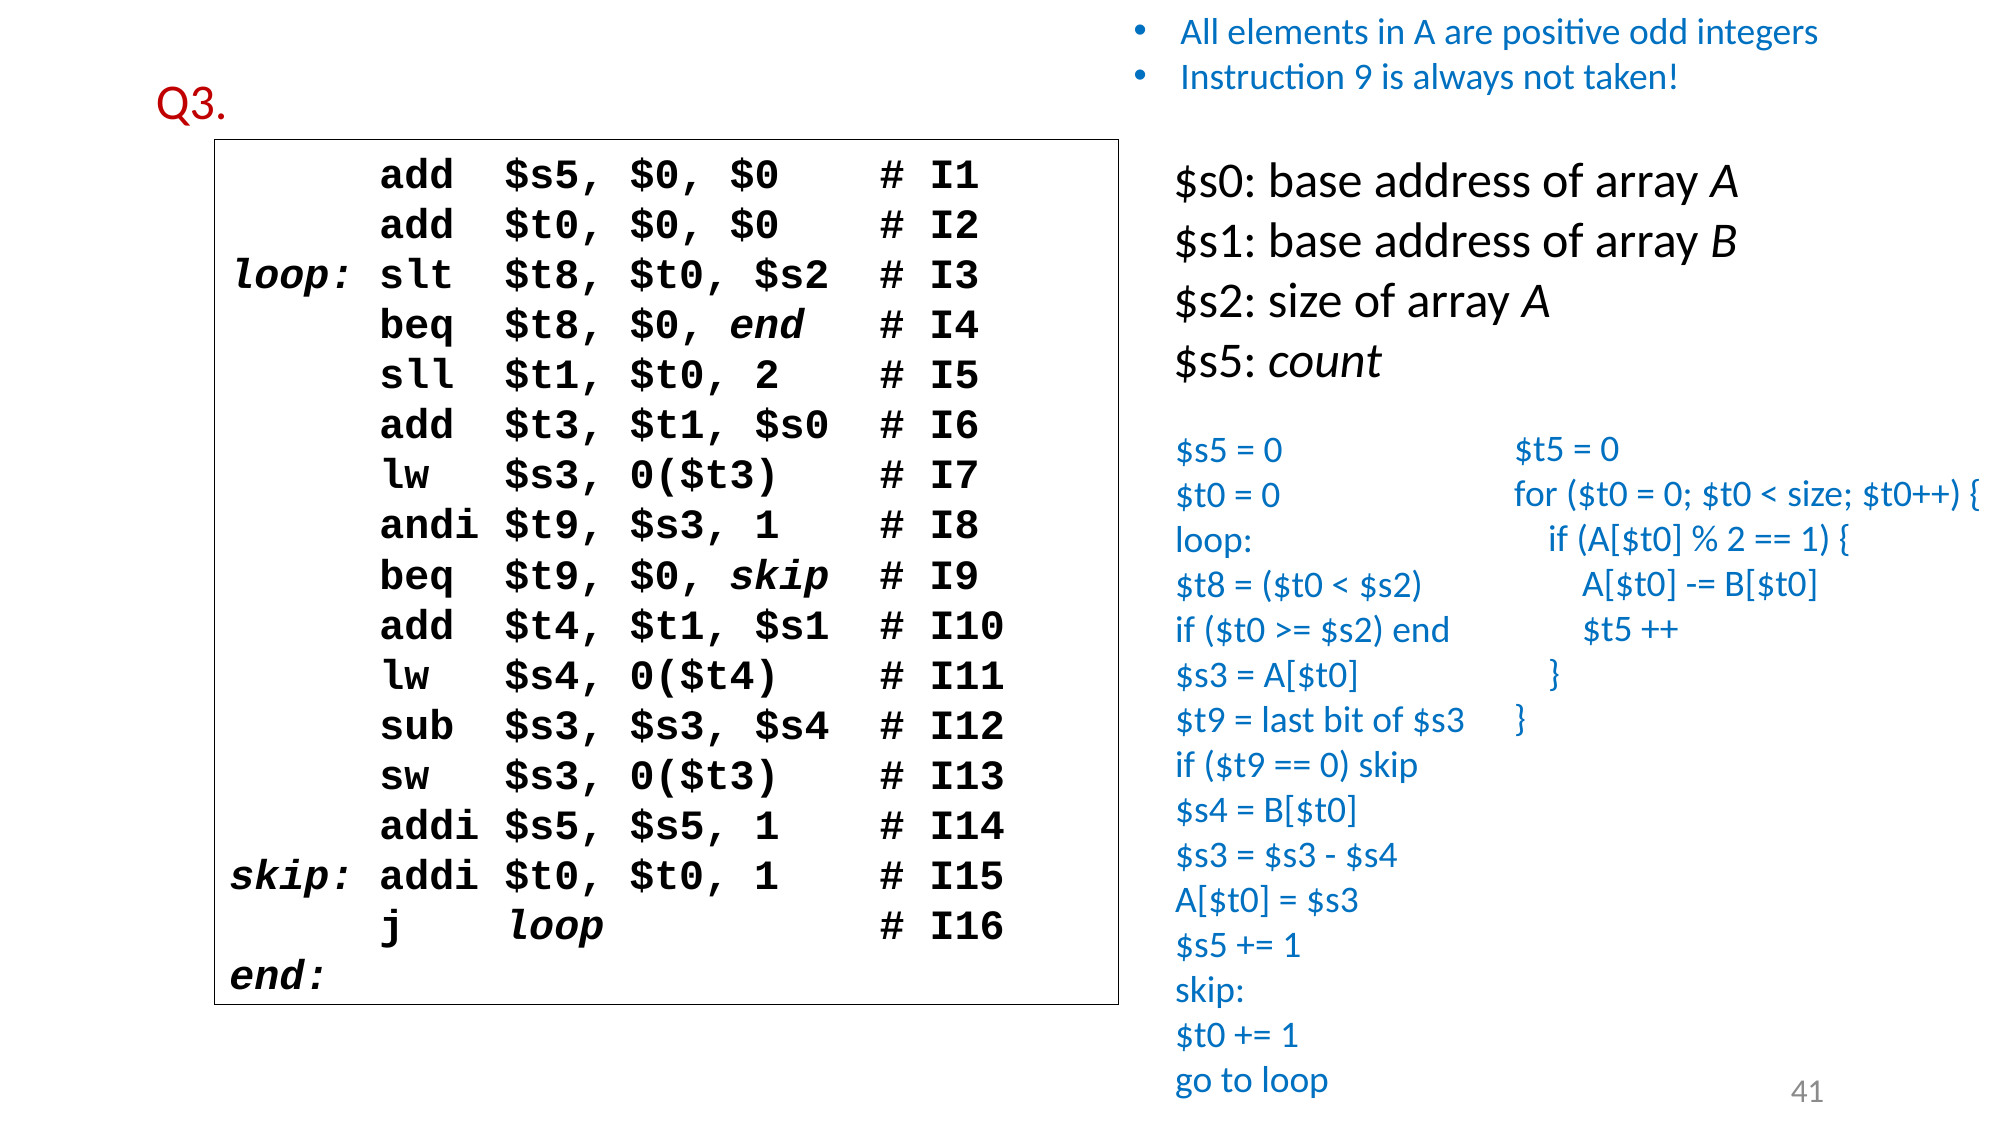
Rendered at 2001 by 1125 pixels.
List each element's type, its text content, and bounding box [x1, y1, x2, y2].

slide_number 41 [1624, 1059, 1840, 1120]
text_box All elements in A are positive odd integers Instruction 9 is always not taken! [1118, 0, 1963, 105]
text_box add $s5, $0, $0 # I1 add $t0, $0, $0 # I2 loop: slt $t8, $t0, $s2 # I3 beq $t8, $0, end # I4 sll $t1, $t0, 2 # I5 add $t3, $t1, $s0 # I6 lw $s3, 0($t3) # I7 andi $t9, $s3, 1 # I8 beq $t9, $0, skip # I9 add $t4, $t1, $s1 # I10 lw $s4, 0($t4) # I11 sub $s3, $s3, $s4 # I12 sw $s3, 0($t3) # I13 addi $s5, $s5, 1 # I14 skip: addi $t0, $t0, 1 # I15 j loop # I16 end: [214, 139, 1119, 1005]
text_box $s5 = 0 $t0 = 0 loop: $t8 = ($t0 < $s2) if ($t0 >= $s2) end $s3 = A[$t0] $t9 = last bit of $s3 if ($t9 == 0) skip $s4 = B[$t0] $s3 = $s3 - $s4 A[$t0] = $s3 $s5 += 1 skip: $t0 += 1 go to loop [1160, 417, 1480, 1107]
text_box $s0: base address of array A $s1: base address of array B $s2: size of array A $s5: count [1158, 139, 1818, 395]
text_box Q3. [116, 62, 267, 138]
text_box $t5 = 0 for ($t0 = 0; $t0 < size; $t0++) { if (A[$t0] % 2 == 1) { A[$t0] -= B[$t0] $t5 ++ } } [1499, 416, 1997, 746]
